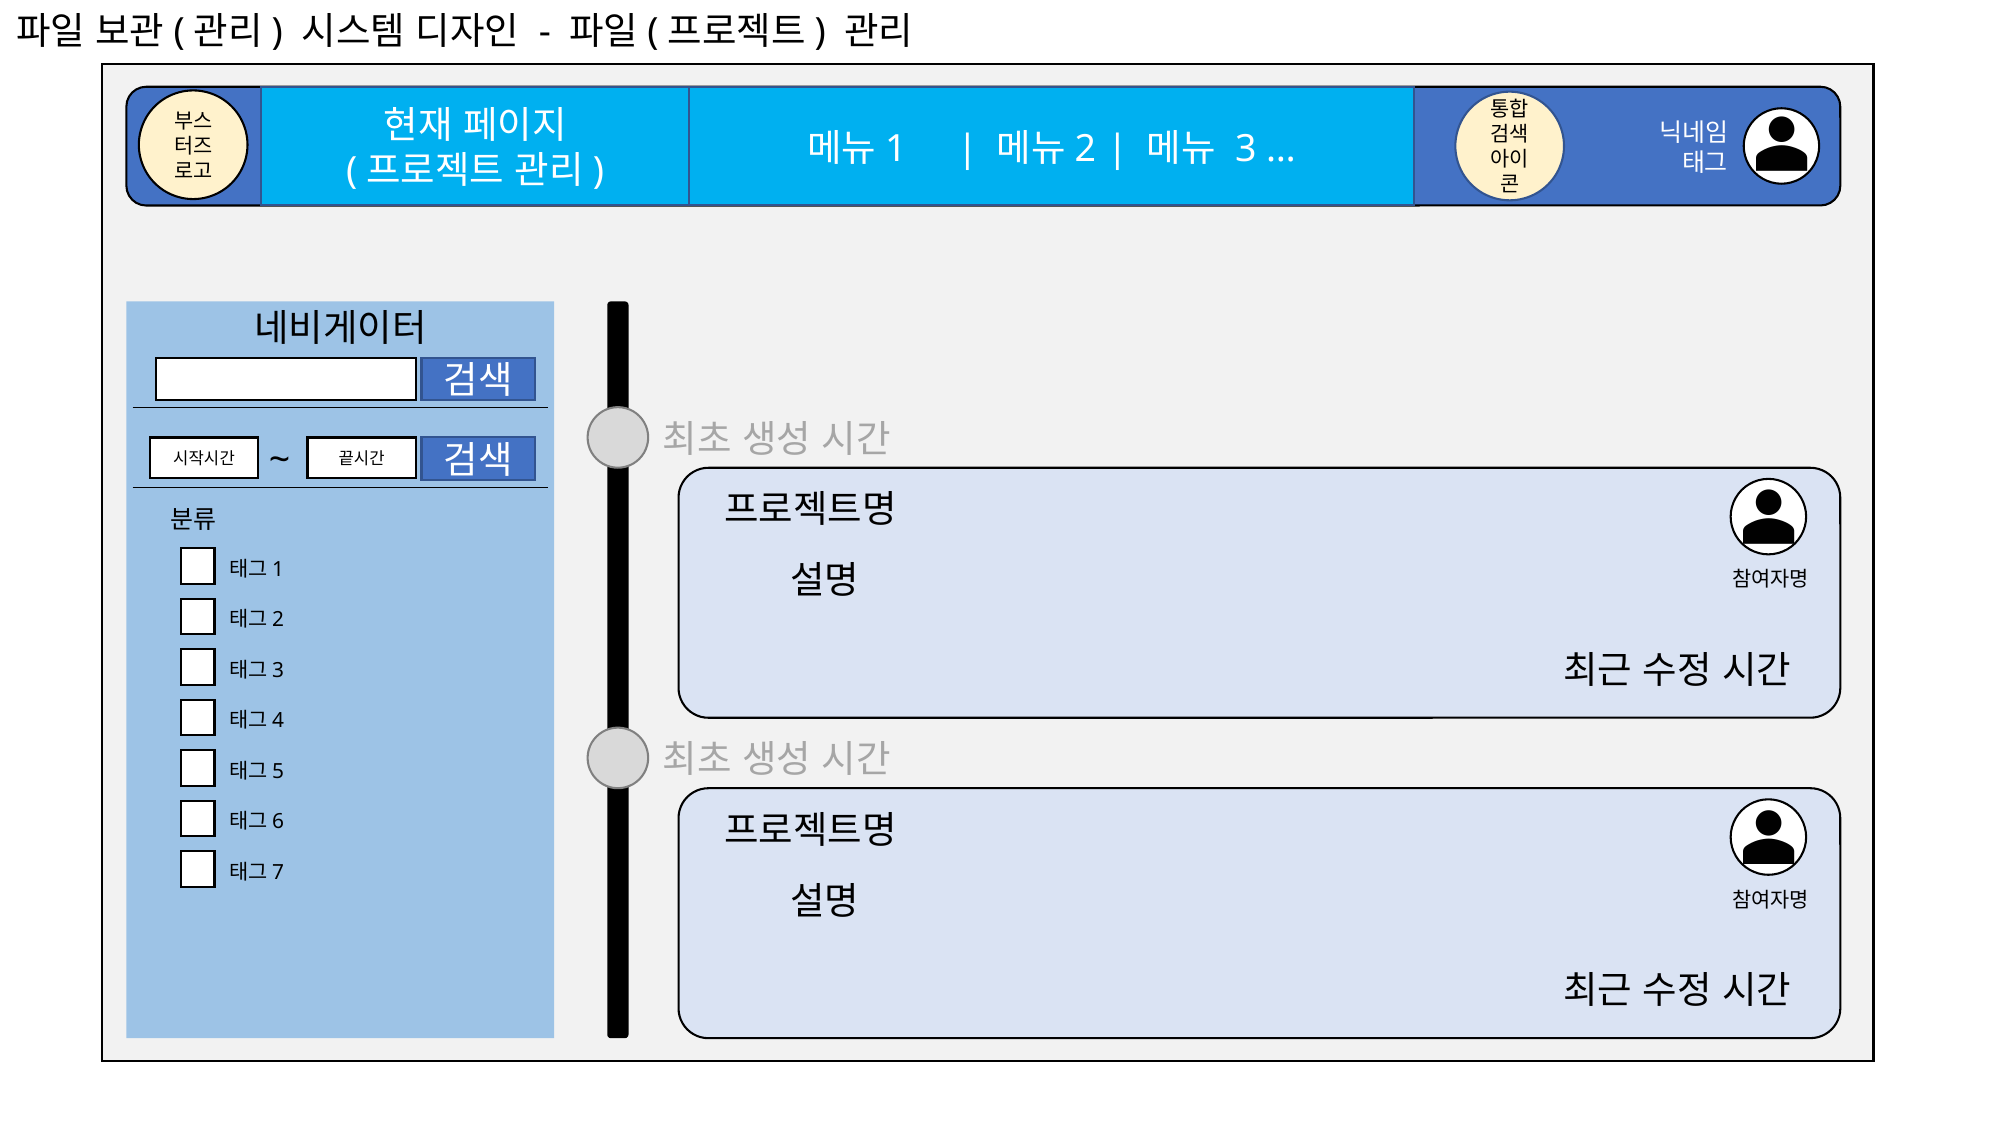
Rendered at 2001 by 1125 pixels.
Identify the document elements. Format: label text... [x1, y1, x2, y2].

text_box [126, 296, 555, 1039]
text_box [587, 407, 1841, 718]
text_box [587, 727, 1841, 1039]
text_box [126, 86, 1841, 206]
text_box [606, 718, 630, 727]
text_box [149, 427, 536, 487]
text_box [606, 300, 630, 407]
text_box 파일 보관(관리) 시스템 디자인 - 파일(프로젝트) 관리 [1, 0, 929, 60]
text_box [181, 548, 303, 892]
text_box [101, 63, 1875, 1062]
